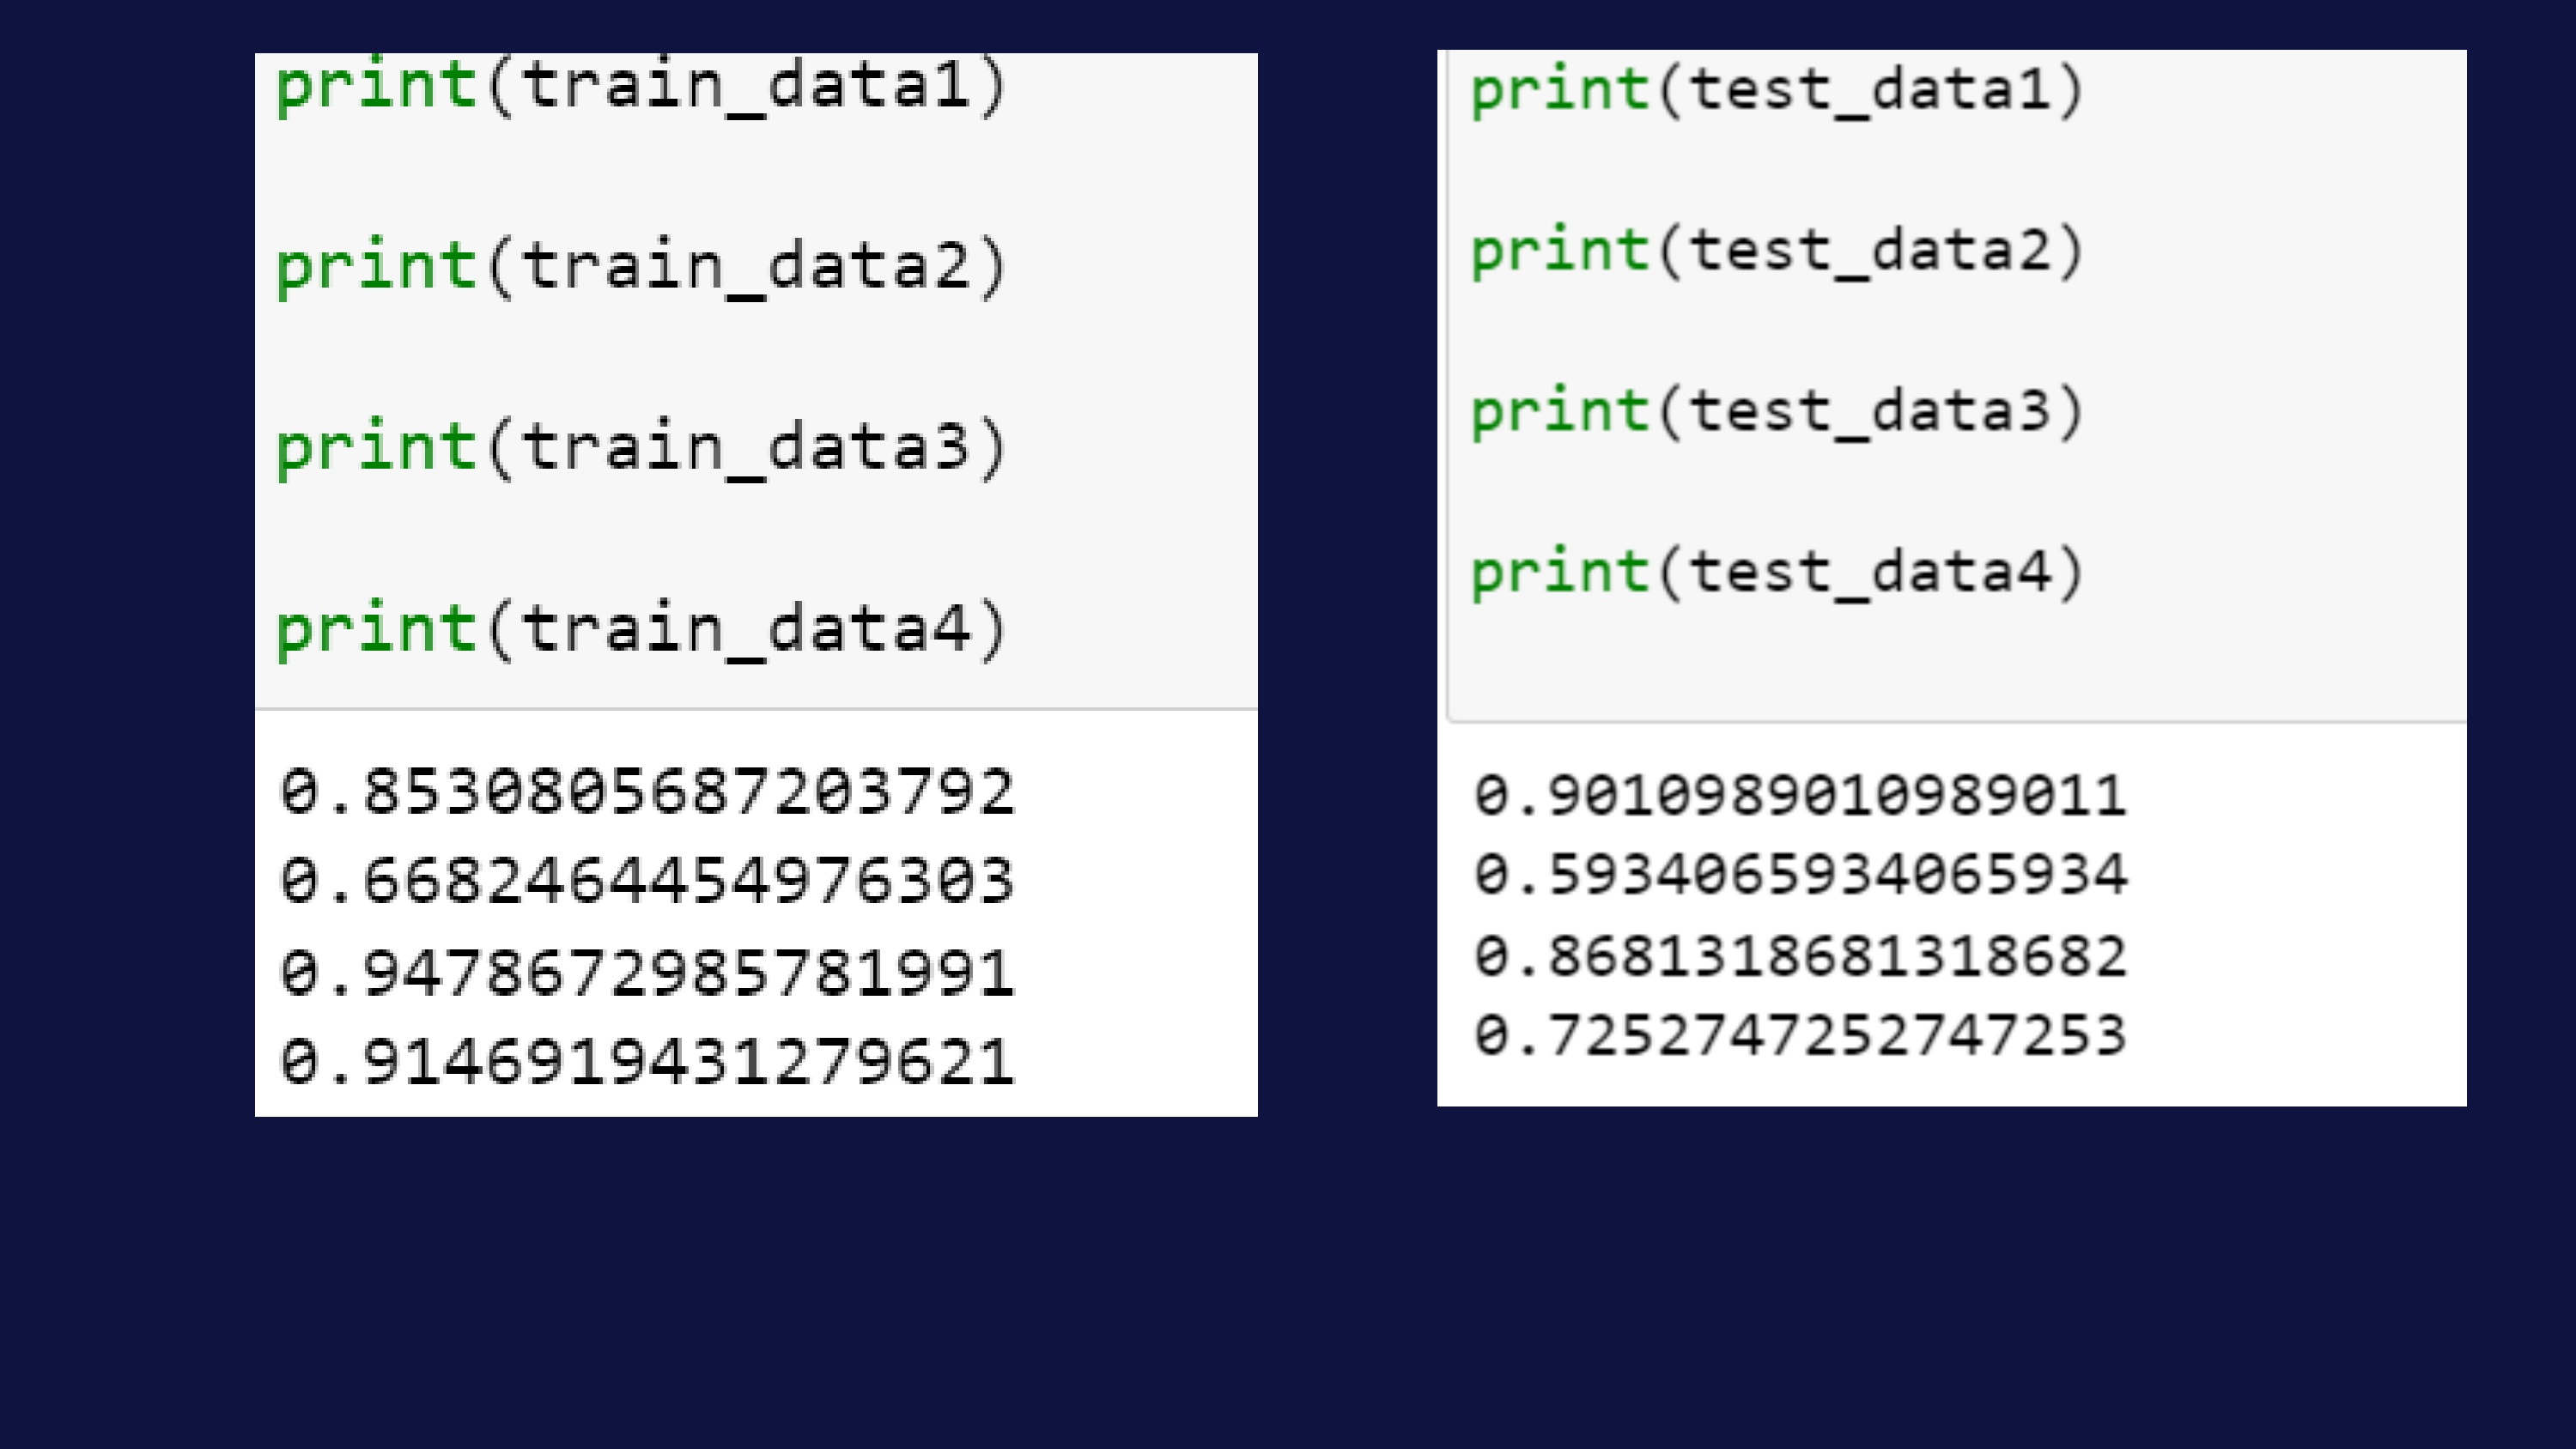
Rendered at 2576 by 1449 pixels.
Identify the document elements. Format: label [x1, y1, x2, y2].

picture [255, 53, 1258, 1117]
picture [1437, 50, 2467, 1106]
